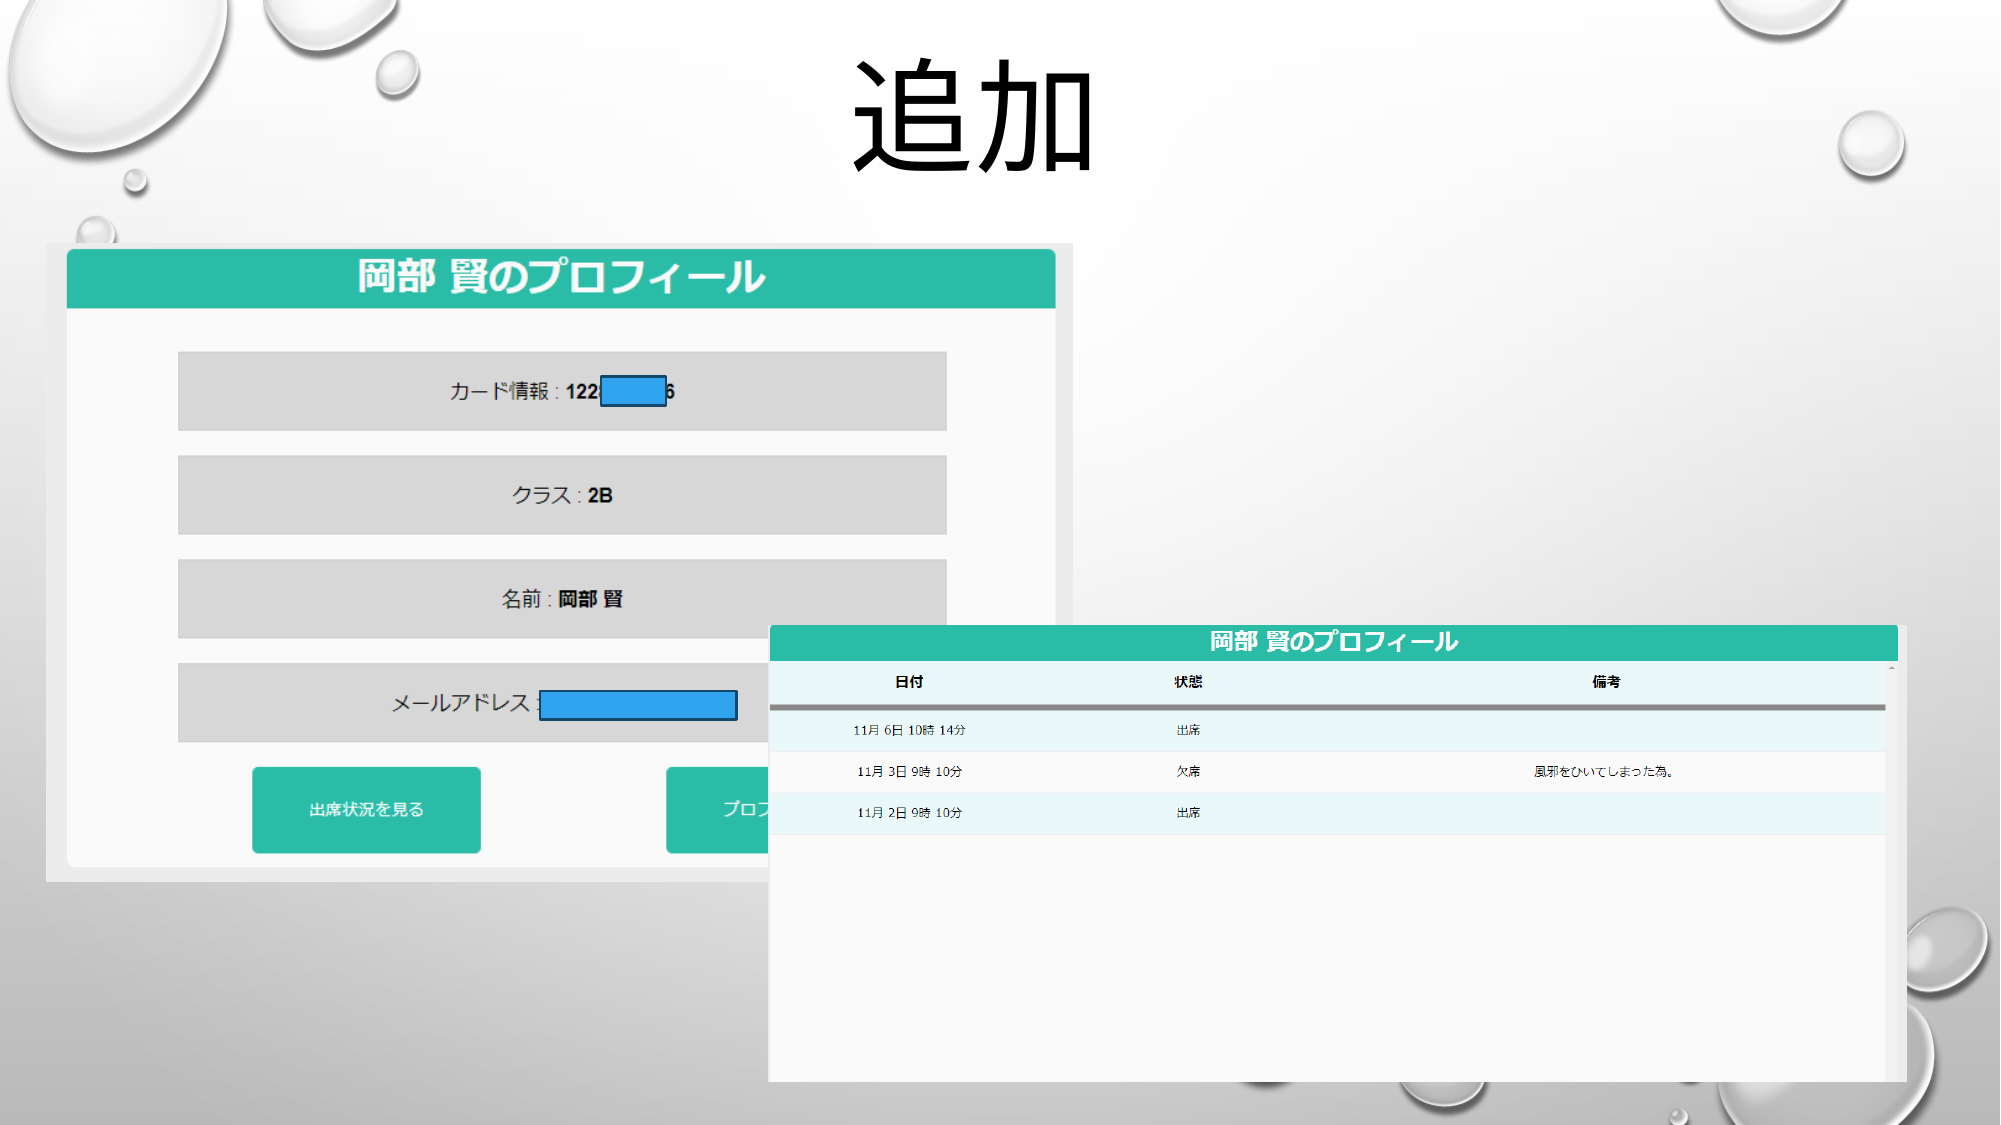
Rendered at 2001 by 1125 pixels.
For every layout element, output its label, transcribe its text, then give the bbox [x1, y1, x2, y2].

text_box 追加 [835, 31, 1165, 241]
picture [0, 0, 2000, 1125]
